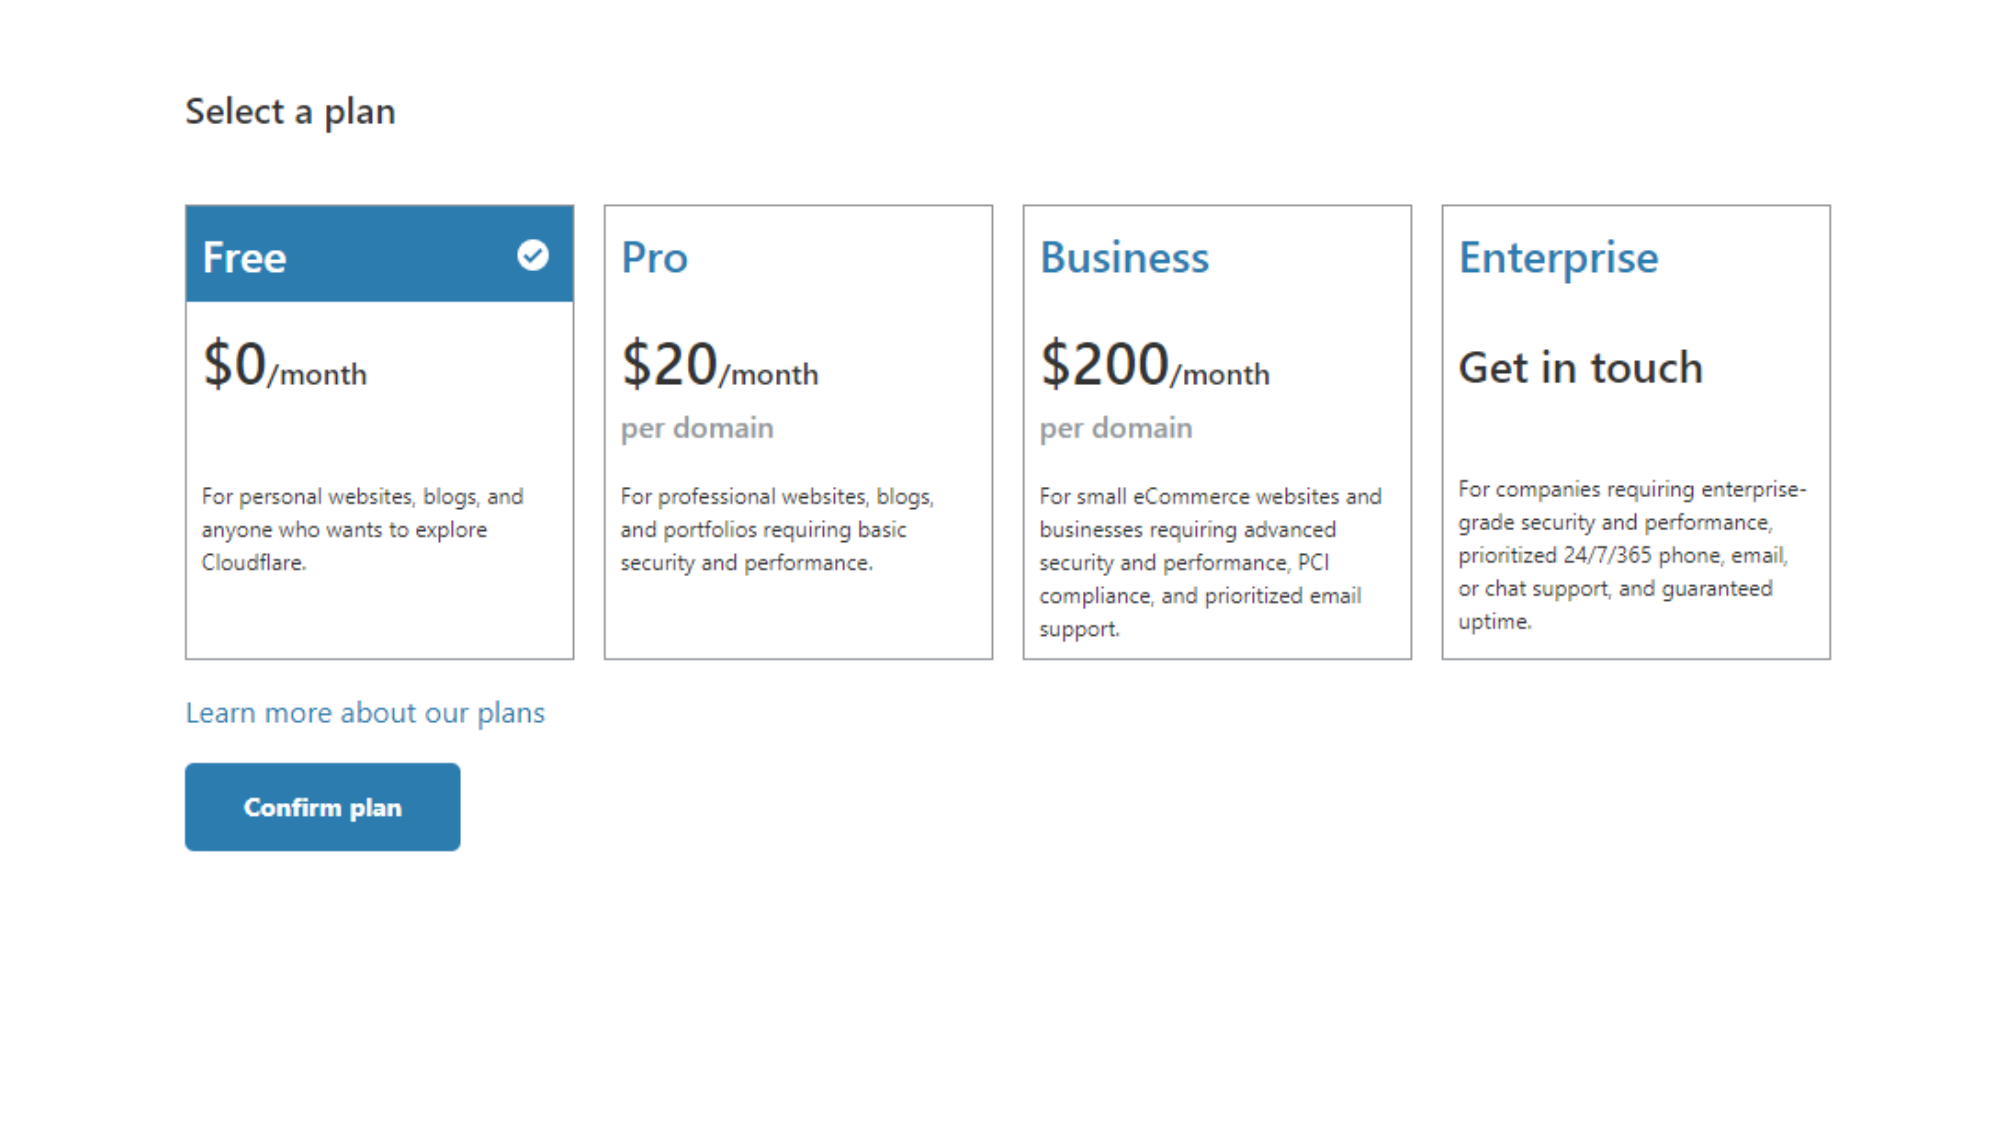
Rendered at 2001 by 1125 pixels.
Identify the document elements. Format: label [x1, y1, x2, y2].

list [31, 32, 1947, 1050]
